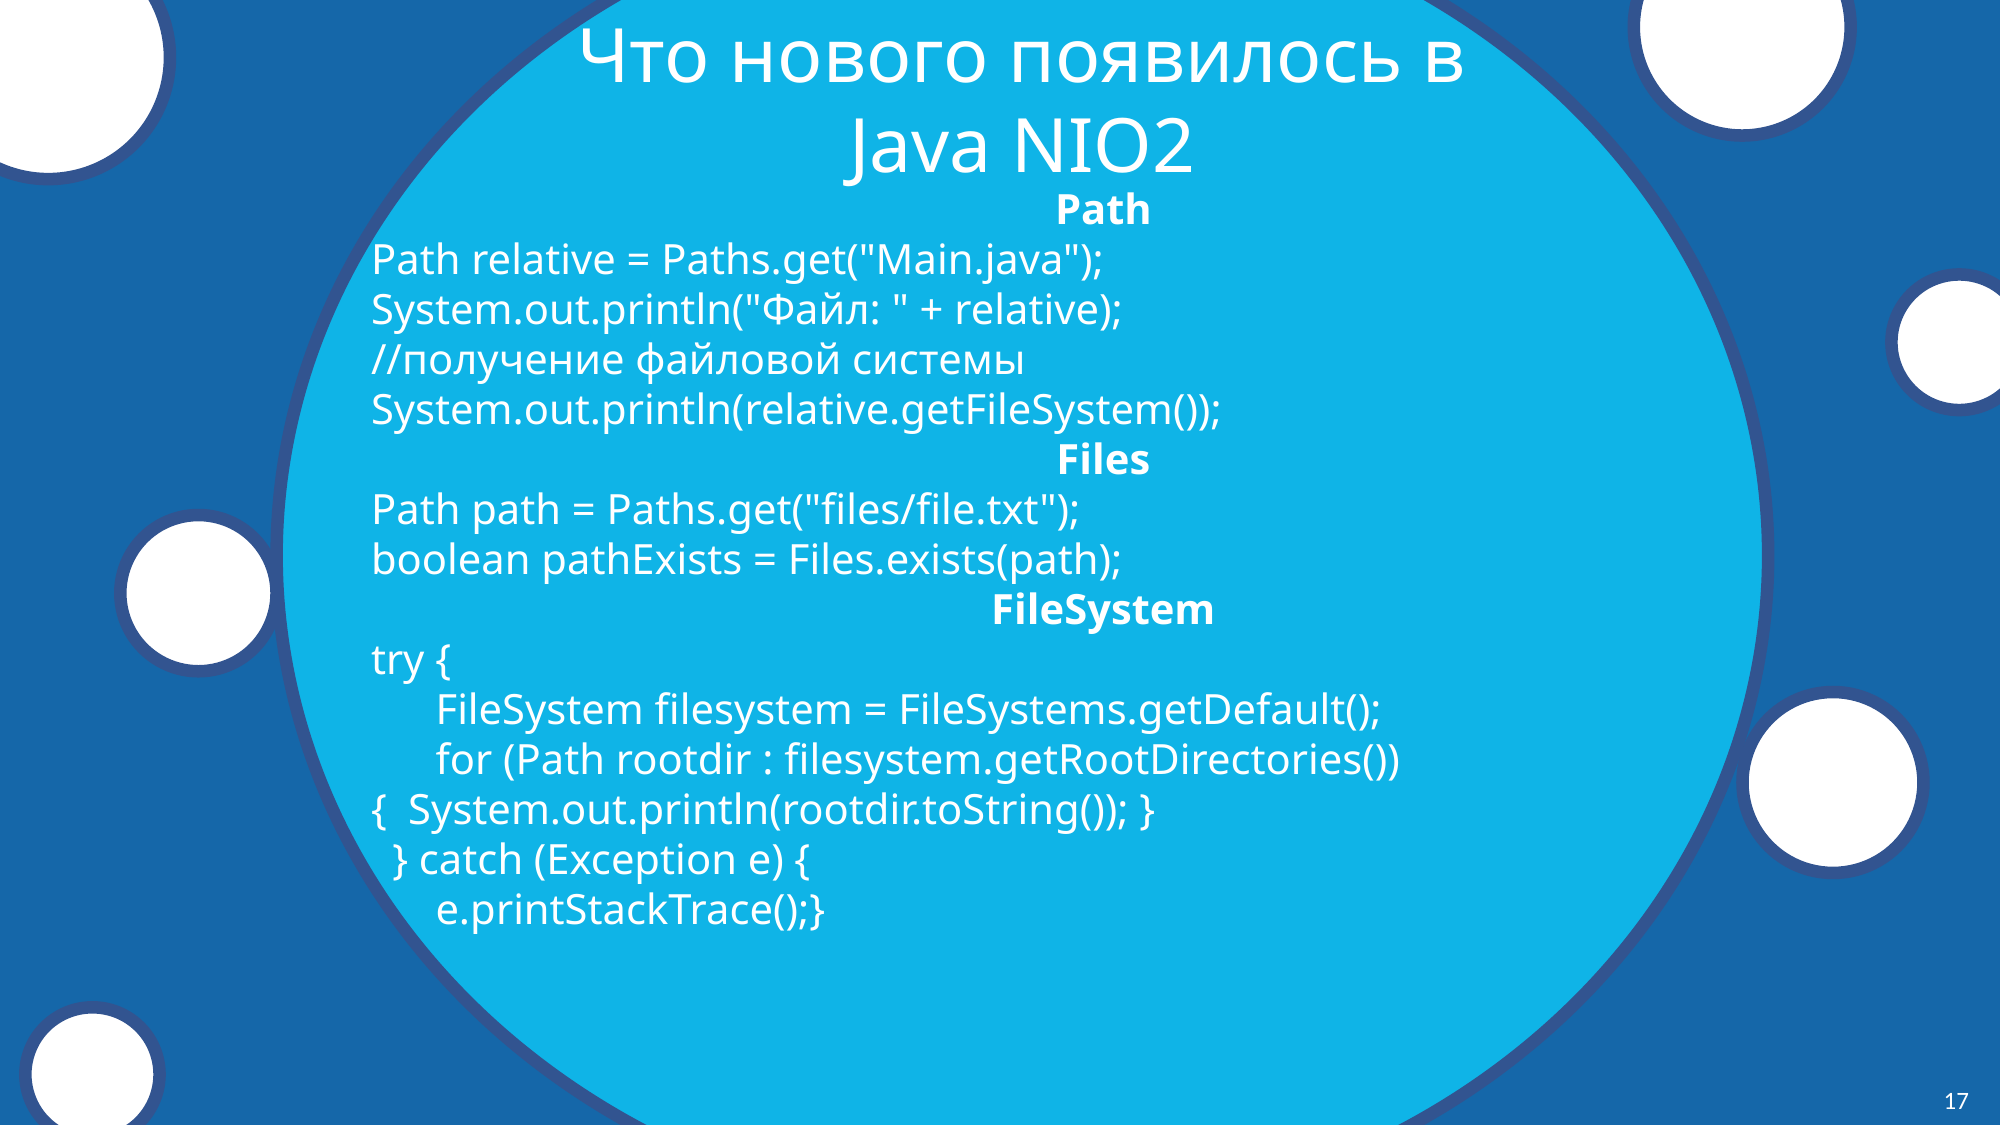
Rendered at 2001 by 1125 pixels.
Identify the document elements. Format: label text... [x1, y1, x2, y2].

text_box [0, 0, 171, 181]
text_box 17 [1534, 1069, 1985, 1125]
text_box Path Path relative = Paths.get("Main.java"); System.out.println("Файл: " + relative); //получение файловой системы System.out.println(relative.getFileSystem()); Files Path path = Paths.get("files/file.txt"); boolean pathExists = Files.exists(path); FileSystem try { FileSystem filesystem = FileSystems.getDefault(); for (Path rootdir : filesystem.getRootDirectories()) { System.out.println(rootdir.toString()); } } catch (Exception e) { e.printStackTrace();} [356, 175, 1851, 1061]
text_box [533, 1061, 1512, 1125]
text_box [1890, 273, 2000, 412]
text_box [1506, 46, 1637, 175]
text_box [275, 253, 356, 858]
text_box [1632, 0, 1852, 137]
text_box [24, 1006, 161, 1125]
text_box [1851, 692, 1925, 873]
text_box Что нового появилось в Java NIO2 [539, 0, 1506, 175]
text_box [408, 45, 539, 175]
text_box [119, 513, 278, 673]
